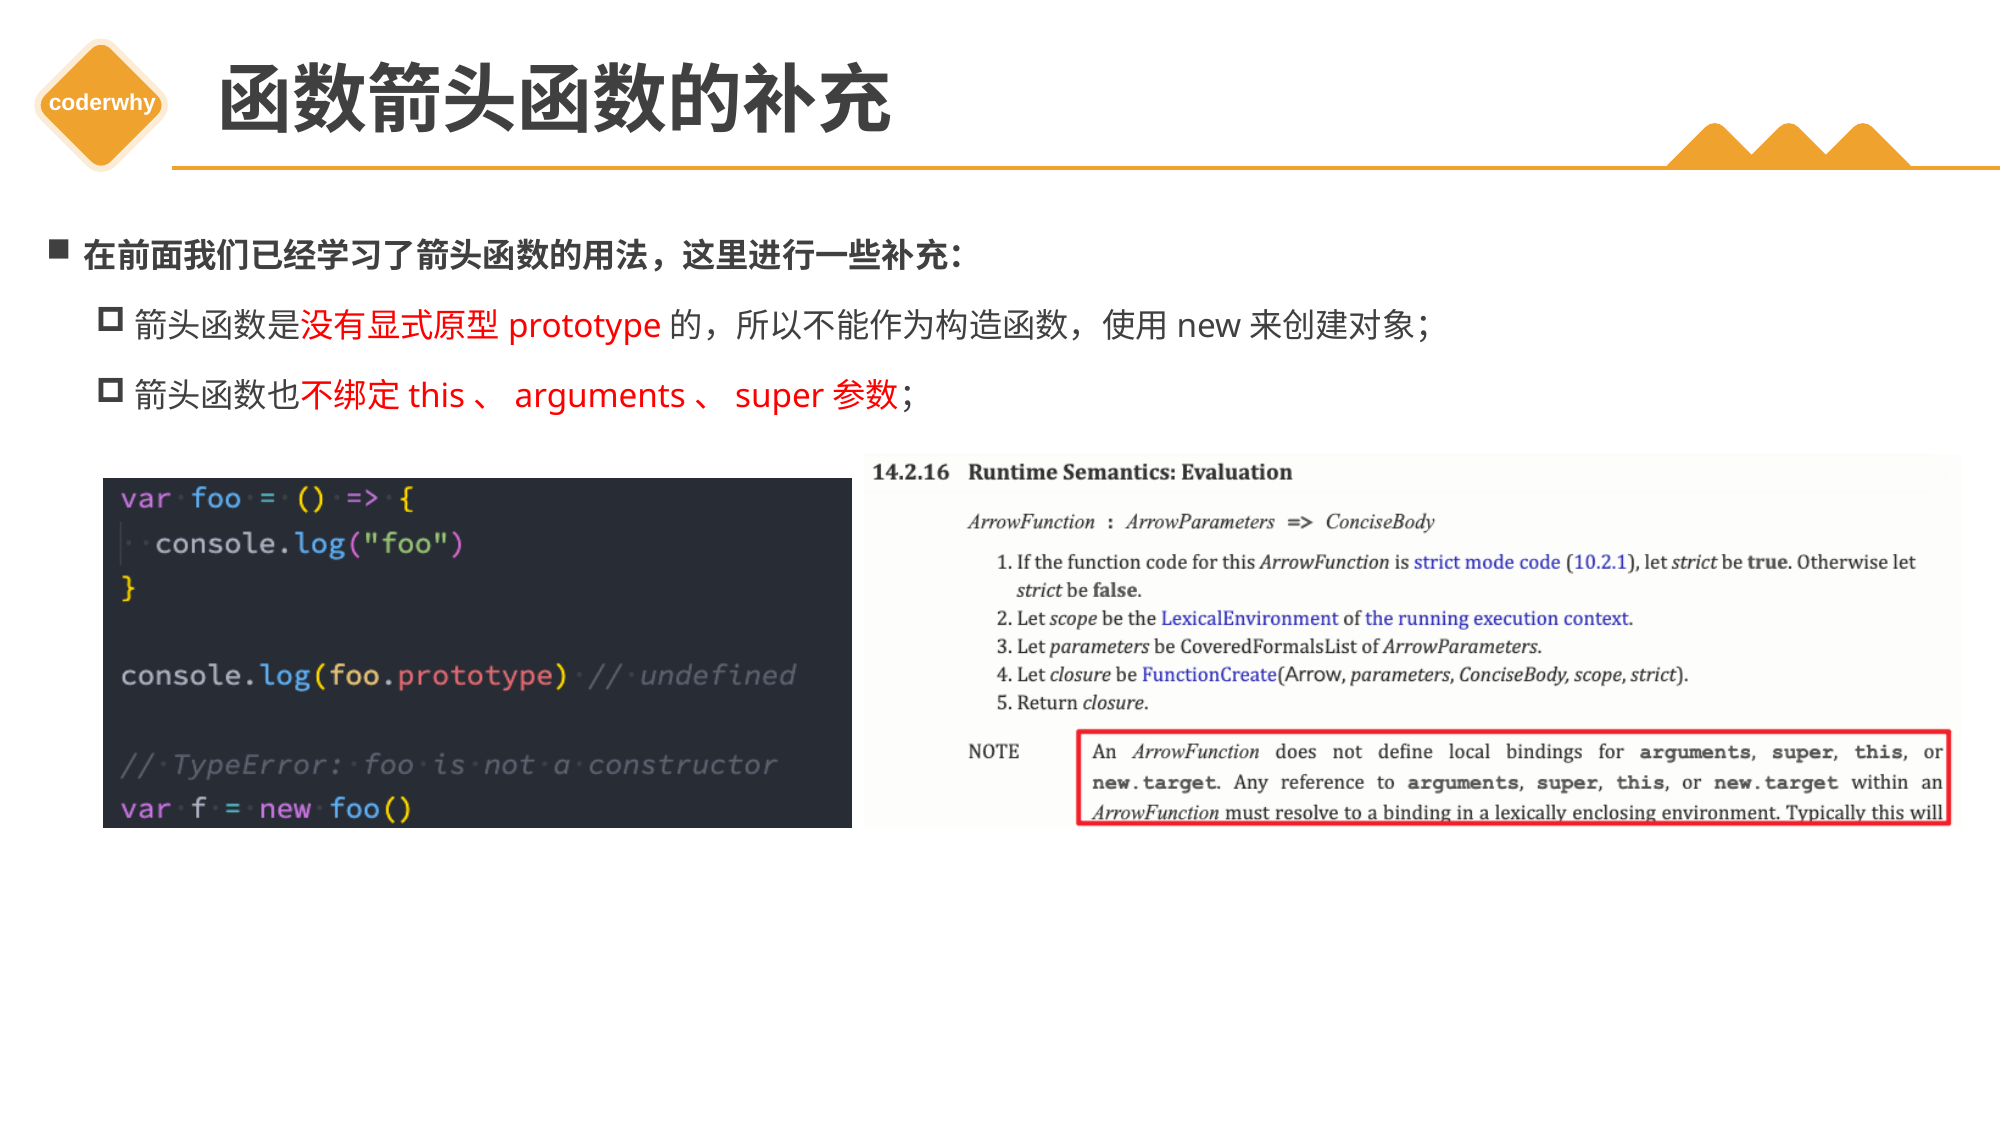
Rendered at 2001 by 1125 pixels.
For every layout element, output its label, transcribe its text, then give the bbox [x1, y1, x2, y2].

picture [864, 454, 1962, 828]
title 函数箭头函数的补充 [202, 43, 1857, 161]
picture [103, 478, 852, 828]
list 在前面我们已经学习了箭头函数的用法，这里进行一些补充： 箭头函数是没有显式原型prototype的，所以不能作为构造函数，使用new来创建对象； 箭头函数也不绑定this、arguments、super参数； [31, 206, 1979, 1100]
